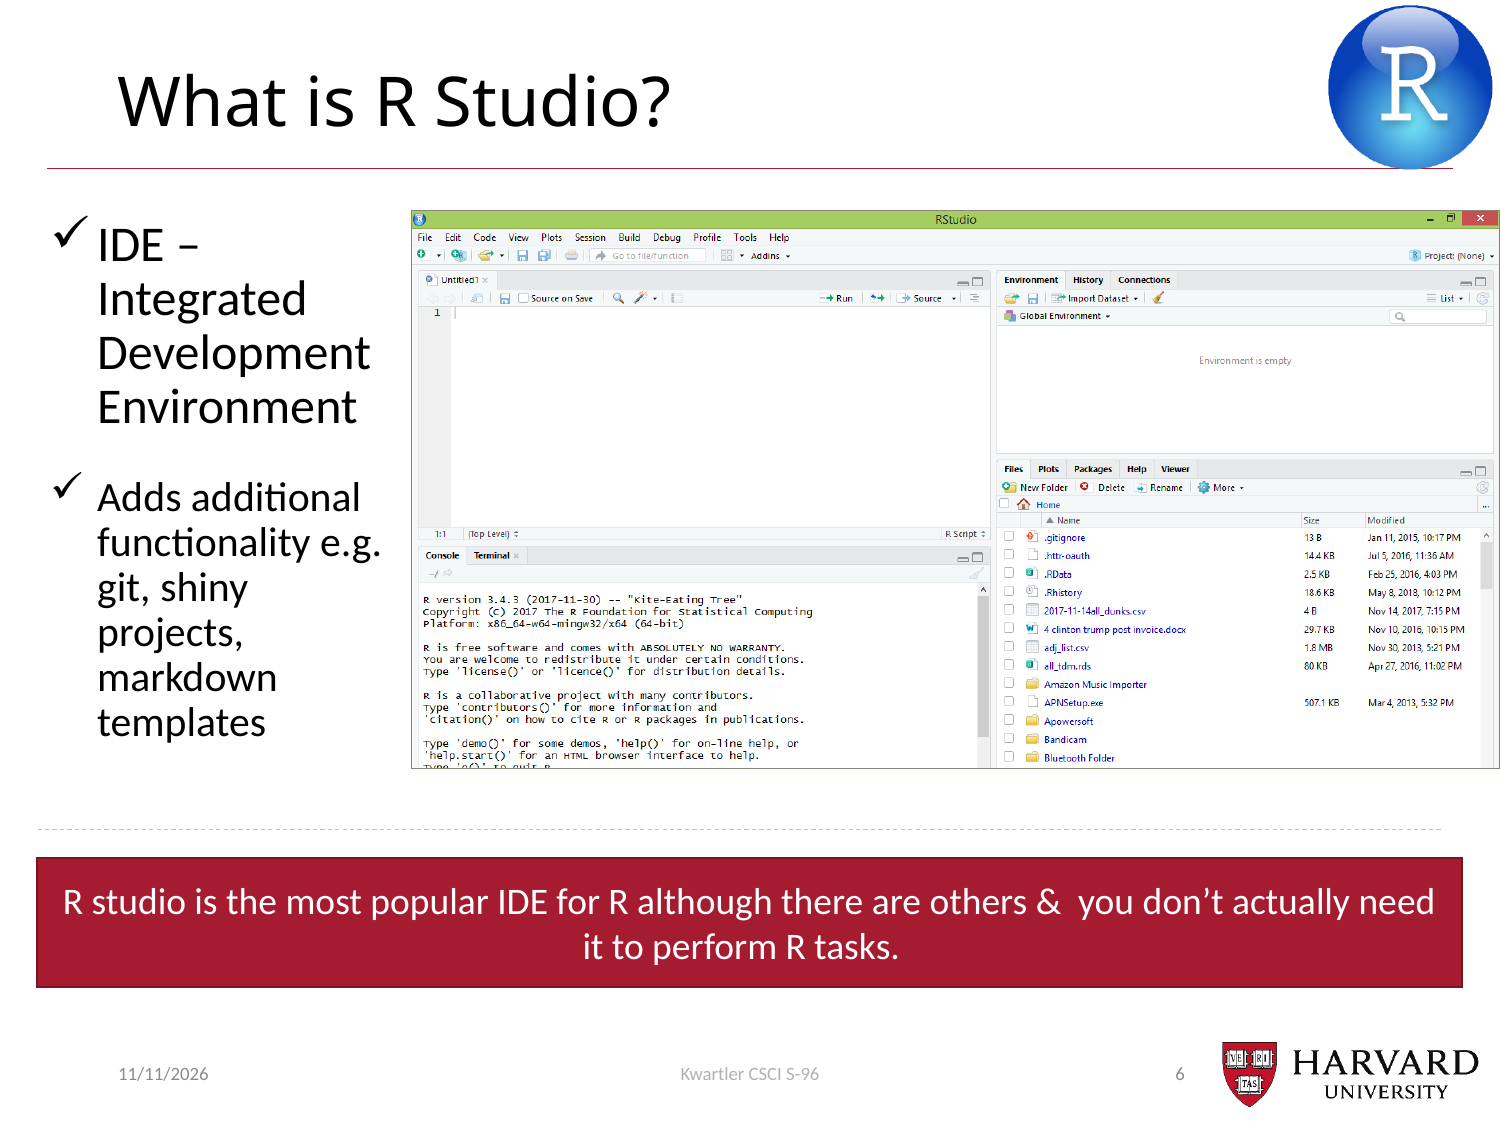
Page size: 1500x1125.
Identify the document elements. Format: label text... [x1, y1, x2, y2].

slide_number 6 [1059, 1042, 1200, 1103]
list IDE – Integrated Development Environment Adds additional functionality e.g. git, shiny projects, markdown templates [35, 210, 406, 758]
picture [411, 210, 1500, 769]
picture [1327, 4, 1493, 170]
title What is R Studio? [103, 59, 1327, 157]
picture [1200, 1024, 1500, 1125]
text_box R studio is the most popular IDE for R although there are others & you don’t actually need it to perform R tasks. [36, 857, 1463, 988]
footer Kwartler CSCI S-96 [496, 1042, 1004, 1103]
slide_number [103, 1042, 441, 1103]
